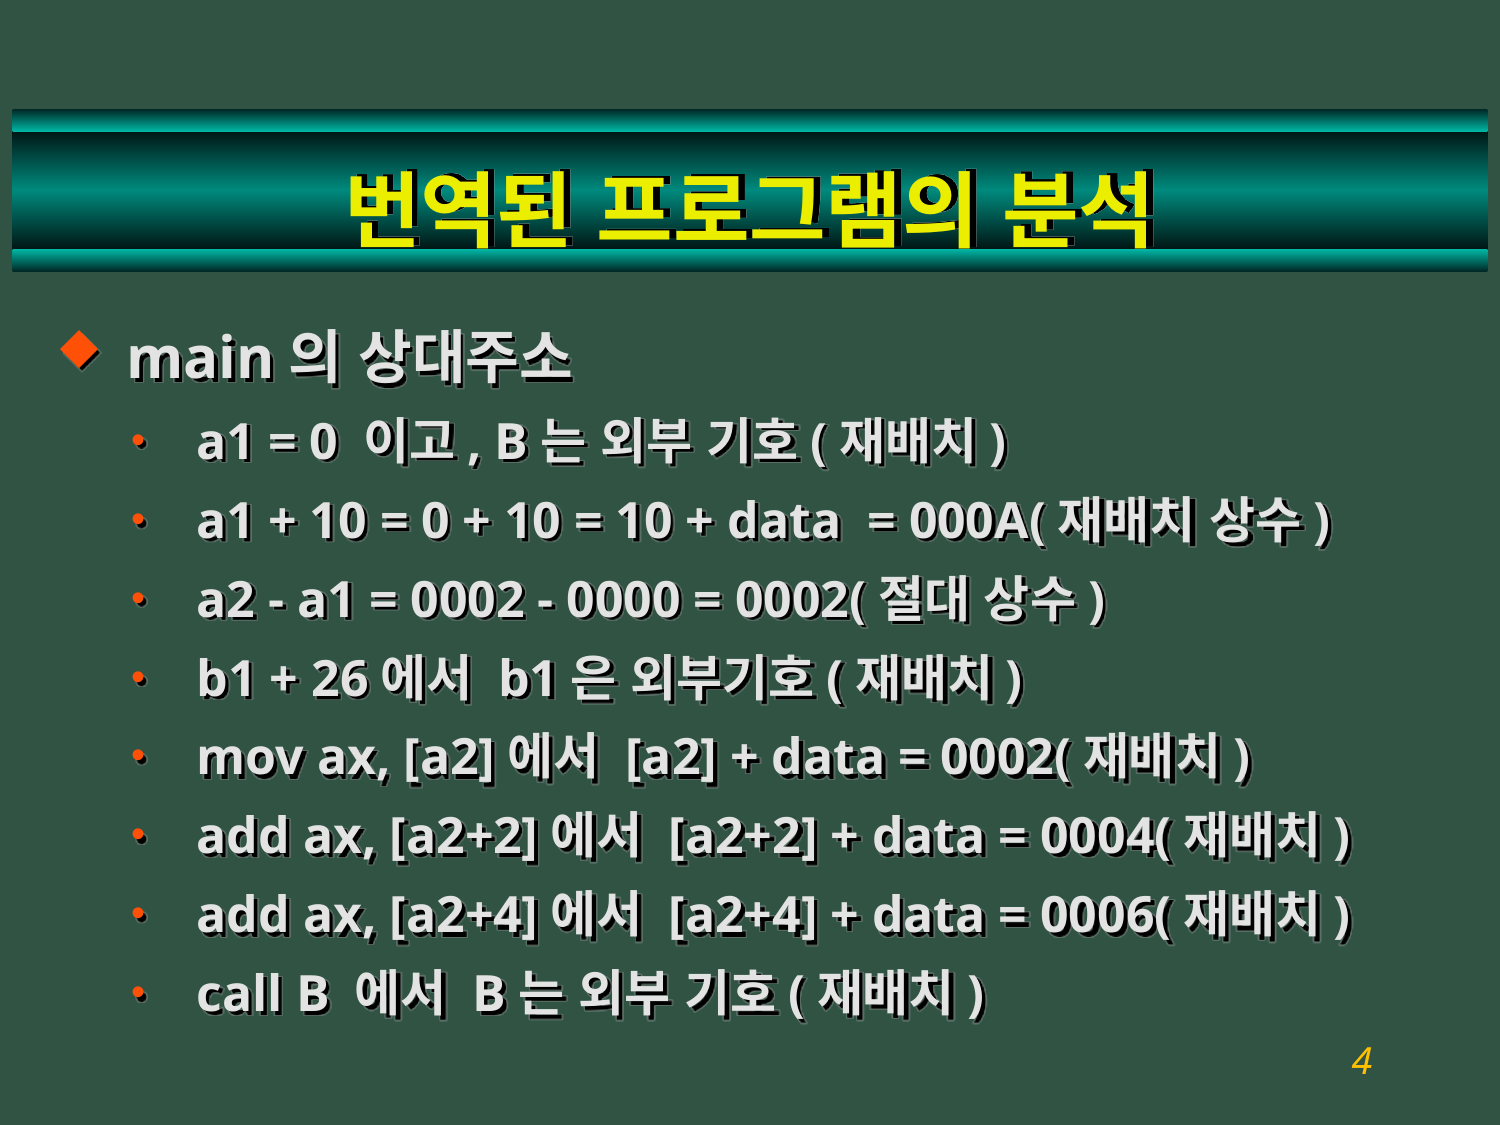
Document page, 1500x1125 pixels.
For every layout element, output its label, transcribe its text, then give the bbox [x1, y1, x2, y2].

list main의 상대주소 a1 = 0 이고, B는 외부 기호(재배치) a1 + 10 = 0 + 10 = 10 + data = 000A(재배치 상수) a2 - a1 = 0002 - 0000 = 0002(절대 상수) b1 + 26에서 b1은 외부기호(재배치) mov ax, [a2]에서 [a2] + data = 0002(재배치) add ax, [a2+2]에서 [a2+2] + data = 0004(재배치) add ax, [a2+4]에서 [a2+4] + data = 0006(재배치) call B 에서 B는 외부 기호(재배치) [41, 302, 1471, 1036]
slide_number 4 [1074, 1040, 1388, 1101]
title 번역된 프로그램의 분석 [112, 146, 1388, 269]
